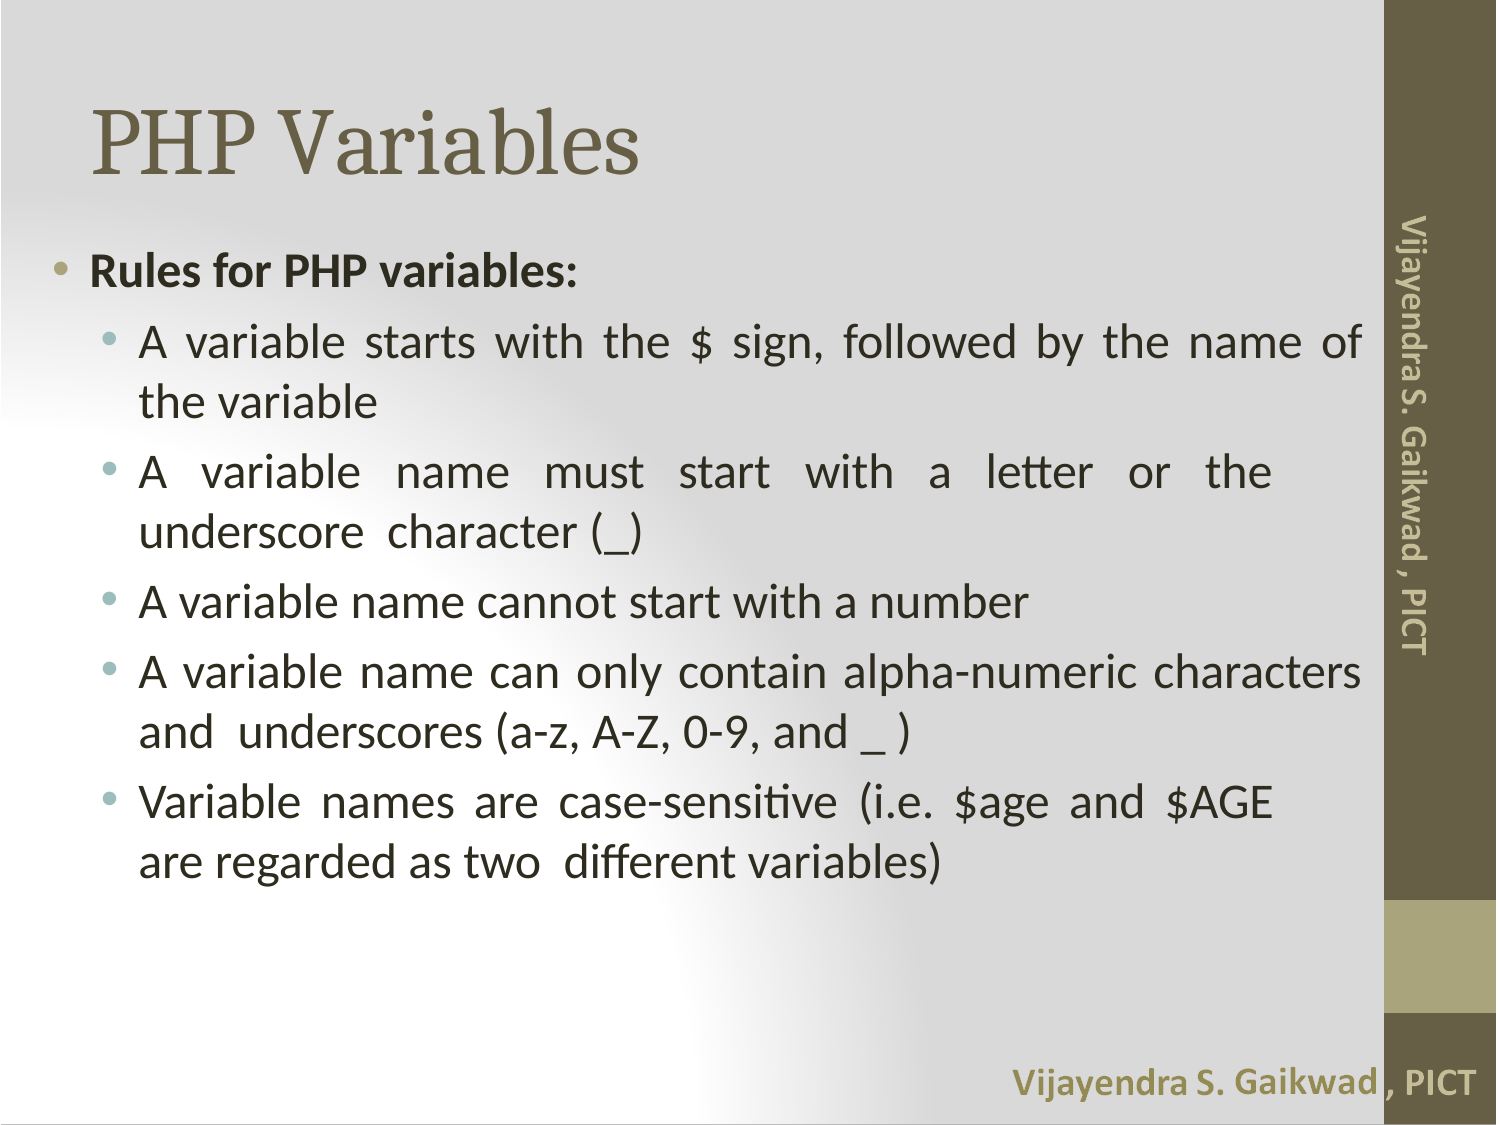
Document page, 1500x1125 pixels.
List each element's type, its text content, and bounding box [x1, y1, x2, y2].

picture [0, 0, 1500, 1125]
text_box Rules for PHP variables: A variable starts with the $ sign, followed by the name of the variable A variable name must start with a letter or the underscore character (_) A variable name cannot start with a number A variable name can only contain alpha-numeric characters and underscores (a-z, A-Z, 0-9, and _ ) Variable names are case-sensitive (i.e. $age and $AGE are regarded as two different variables) [50, 224, 1363, 888]
title PHP Variables [87, 76, 938, 224]
